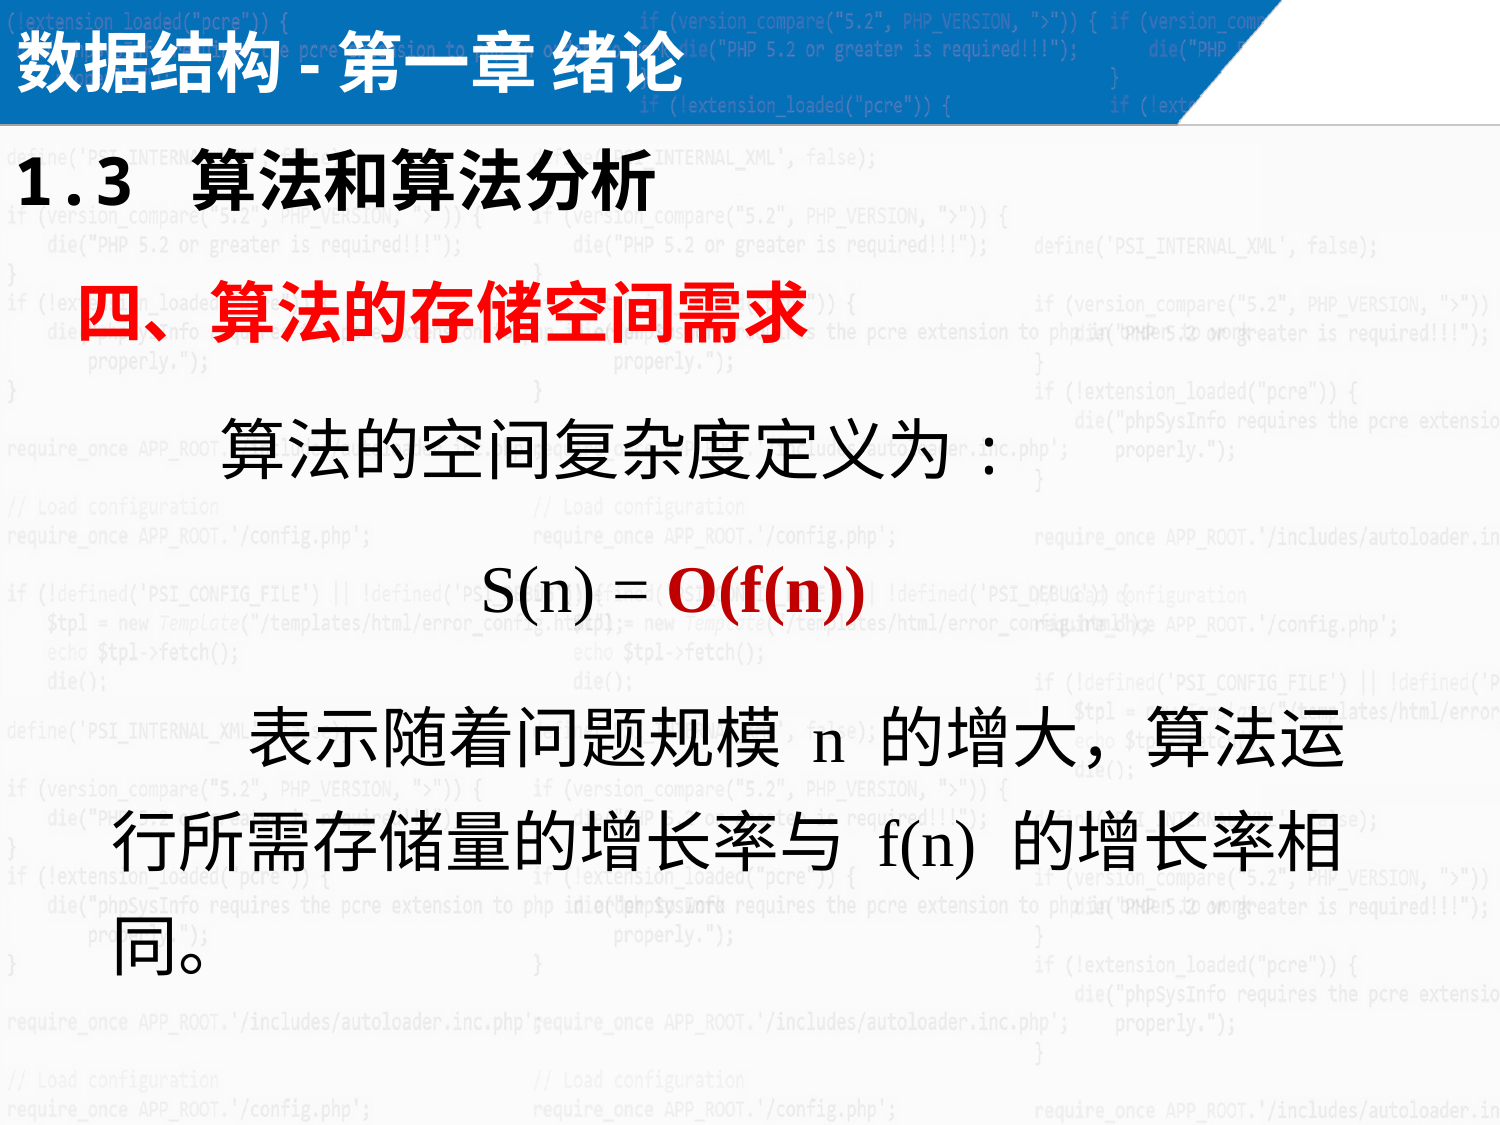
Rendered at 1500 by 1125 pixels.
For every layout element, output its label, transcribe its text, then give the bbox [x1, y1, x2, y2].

text_box 表示随着问题规模 n 的增大，算法运行所需存储量的增长率与 f(n) 的增长率相同。 [97, 664, 1421, 991]
text_box S(n) = O(f(n)) [465, 538, 883, 634]
list 数据结构-第一章 绪论 [1, 12, 789, 110]
text_box 1.3 算法和算法分析 [0, 131, 1025, 226]
text_box 四、算法的存储空间需求 [61, 262, 1295, 358]
text_box 算法的空间复杂度定义为: [204, 400, 1025, 496]
picture [0, 0, 1500, 1125]
